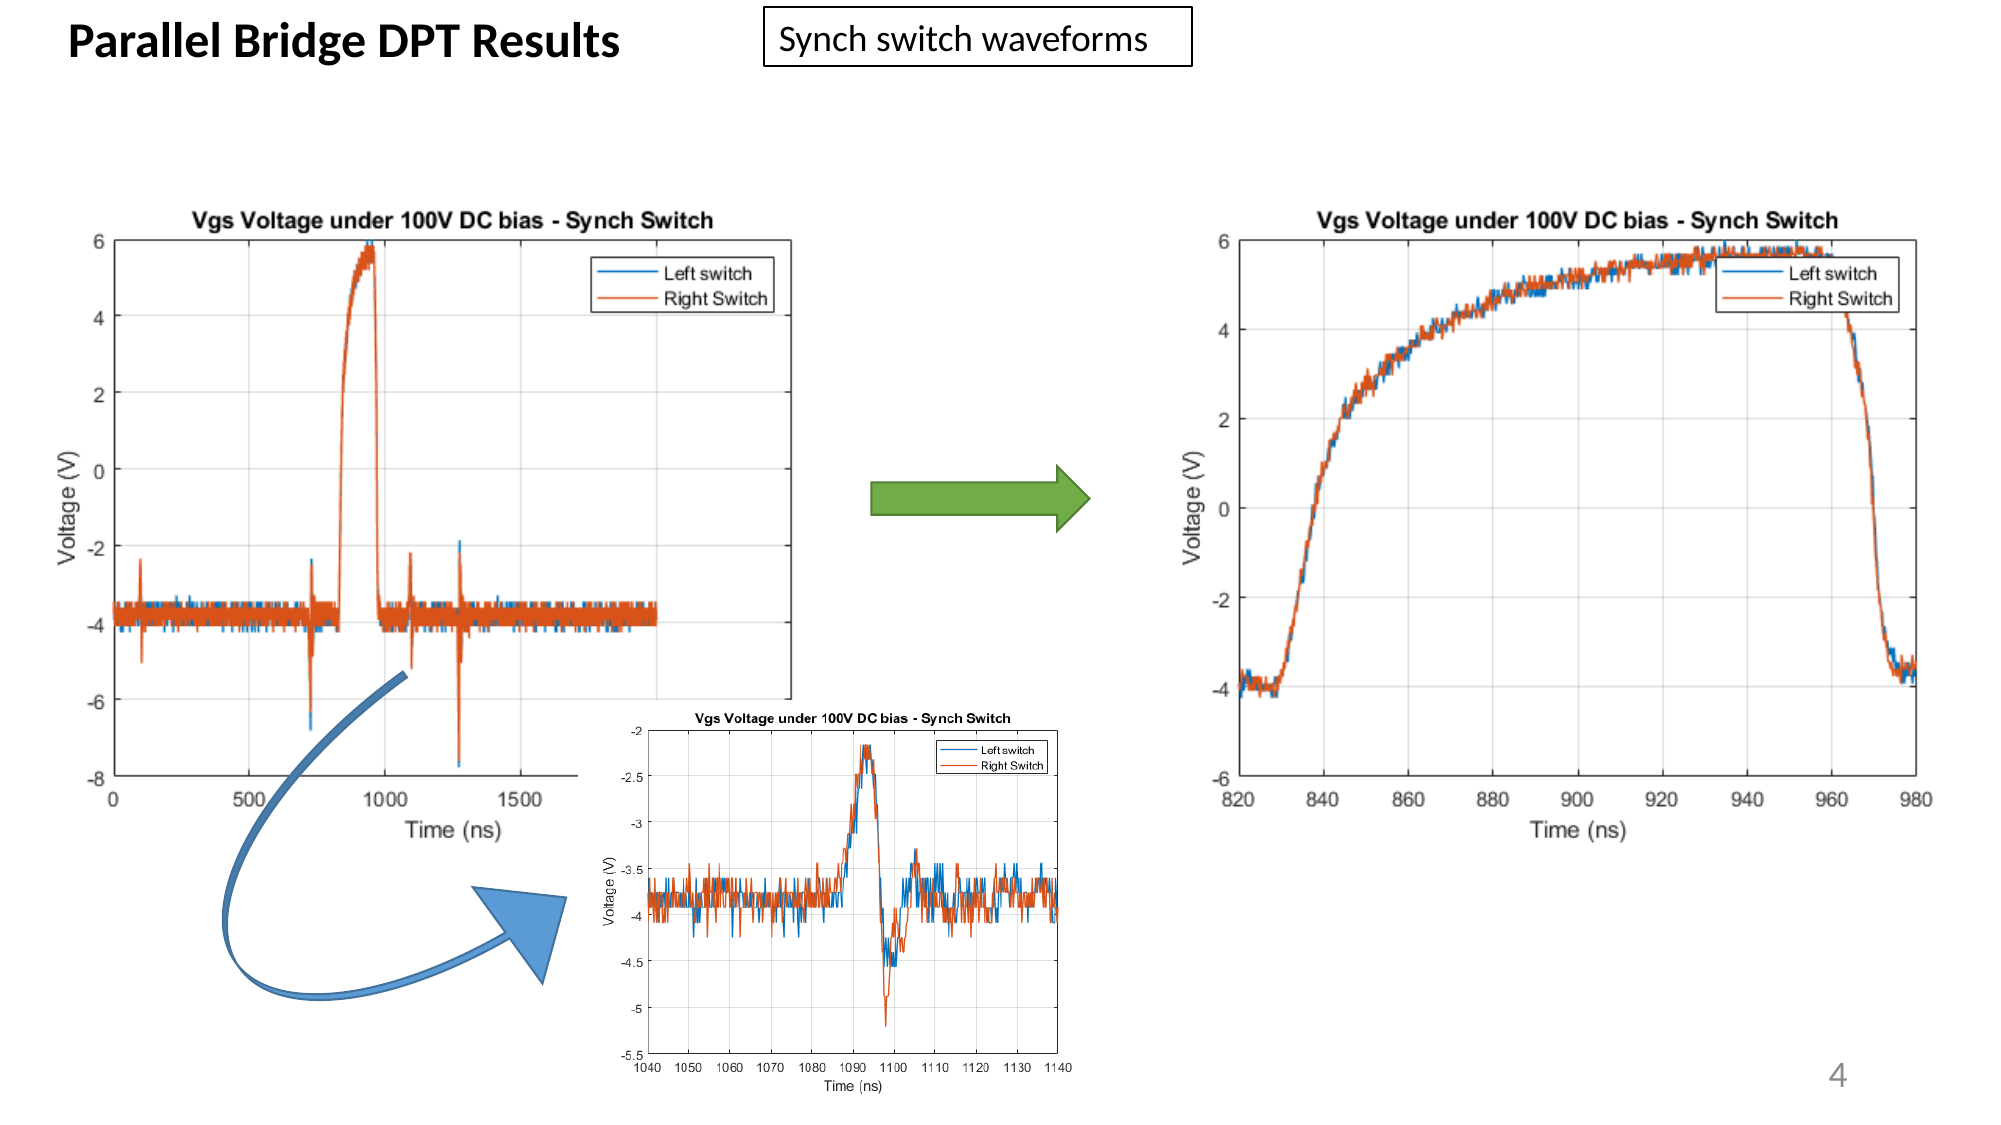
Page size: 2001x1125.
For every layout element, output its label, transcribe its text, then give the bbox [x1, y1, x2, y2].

text_box Parallel Bridge DPT Results [53, 0, 934, 75]
text_box [875, 463, 1092, 534]
picture [0, 191, 1108, 1097]
text_box Synch switch waveforms [764, 6, 1192, 67]
slide_number 4 [1412, 1042, 1863, 1103]
text_box [221, 849, 568, 1002]
picture [1124, 191, 2000, 849]
